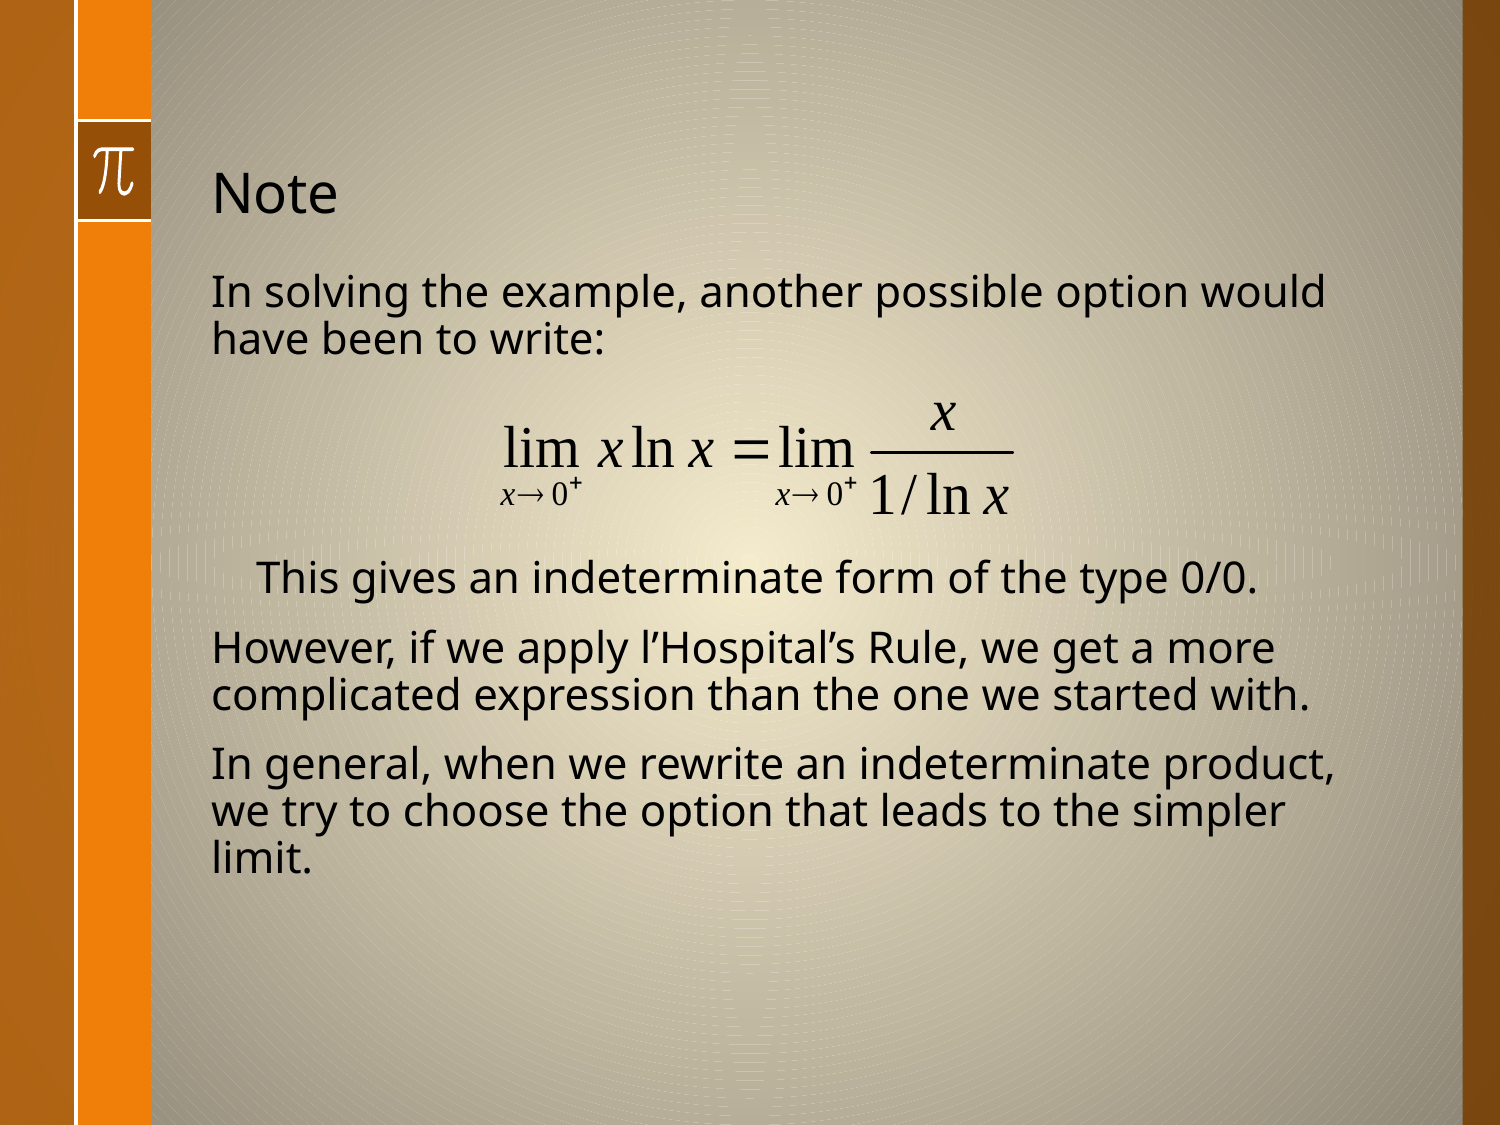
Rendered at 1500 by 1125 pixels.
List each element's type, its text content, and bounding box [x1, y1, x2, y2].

list In solving the example, another possible option would have been to write: This gives an indeterminate form of the type 0/0. However, if we apply l’Hospital’s Rule, we get a more complicated expression than the one we started with. In general, when we rewrite an indeterminate product, we try to choose the option that leads to the simpler limit. [196, 262, 1400, 1013]
title Note [196, 29, 1400, 233]
picture [490, 373, 1022, 522]
